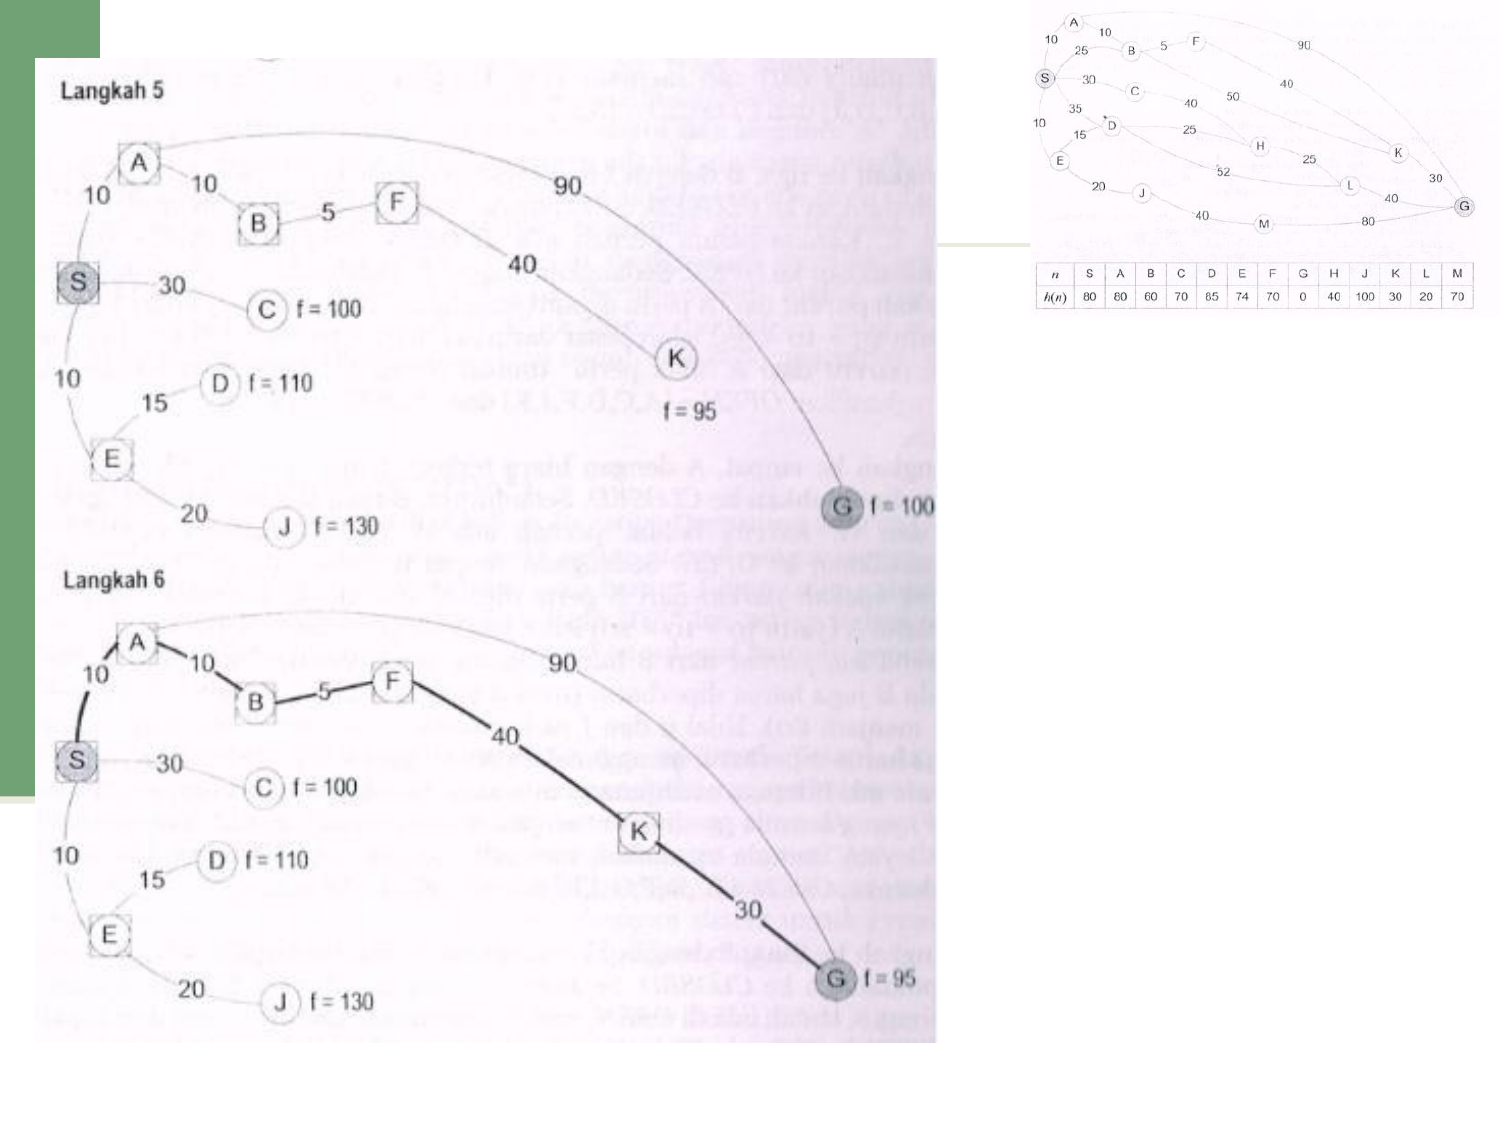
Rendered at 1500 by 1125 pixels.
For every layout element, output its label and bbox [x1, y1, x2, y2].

text_box [1030, 0, 1500, 317]
text_box [35, 58, 938, 1043]
